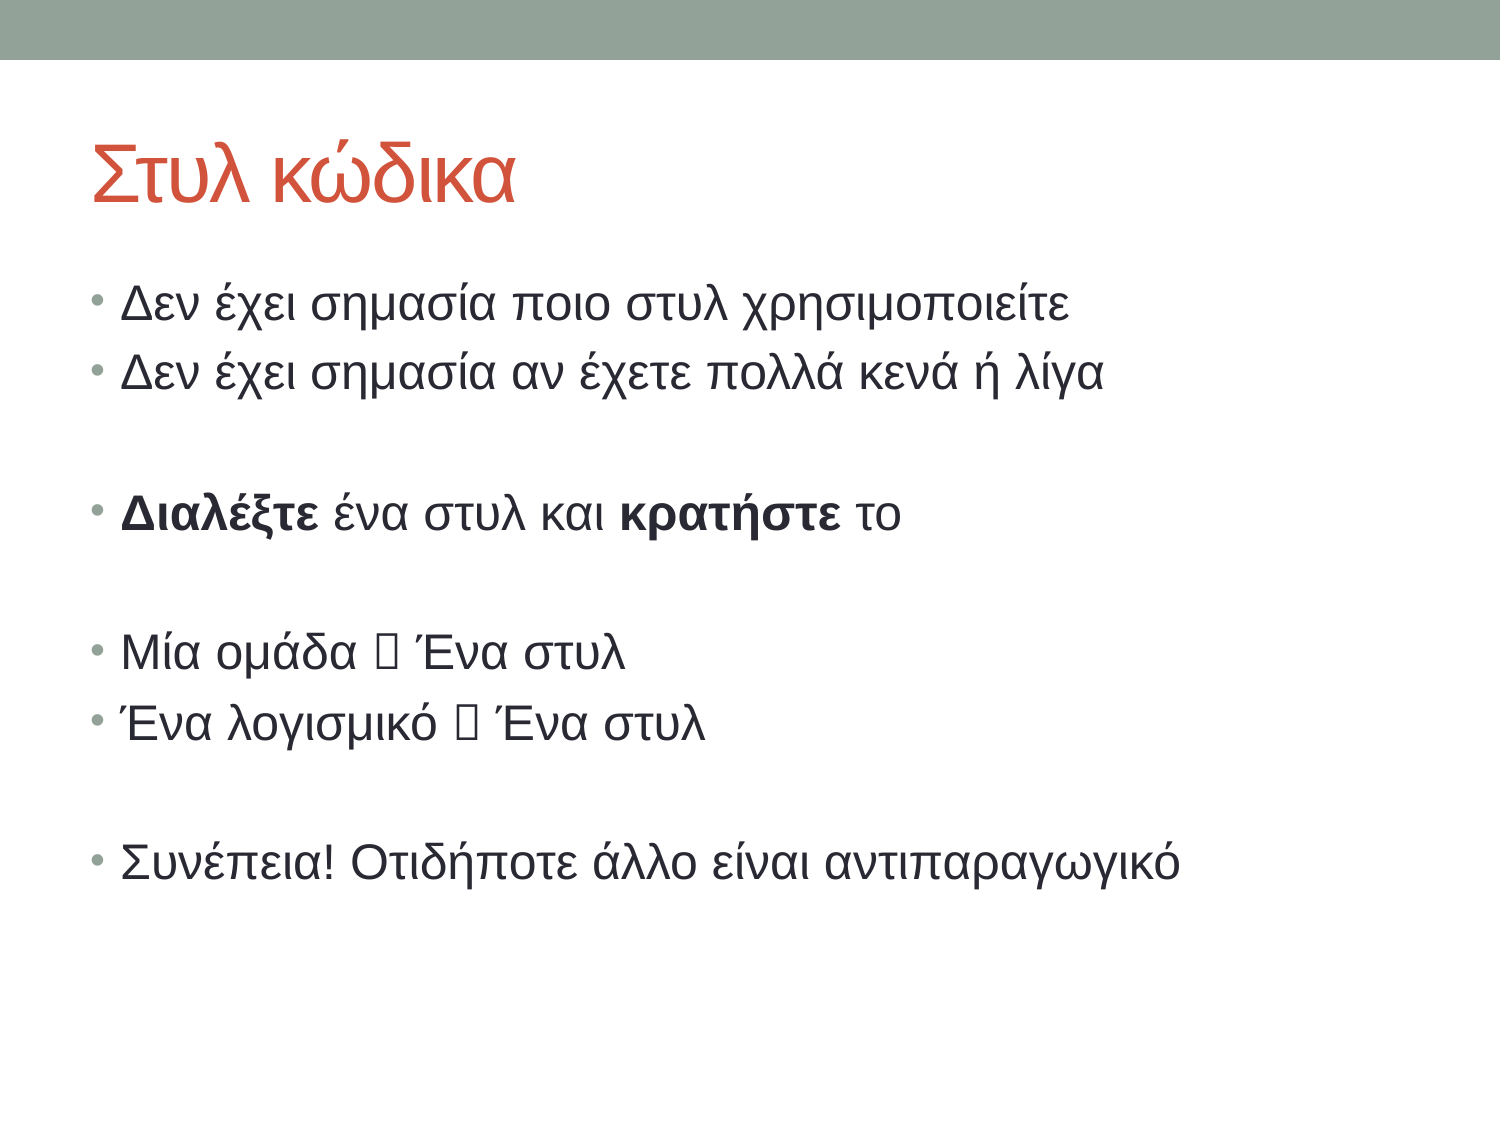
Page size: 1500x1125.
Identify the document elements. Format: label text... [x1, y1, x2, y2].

list Δεν έχει σημασία ποιο στυλ χρησιμοποιείτε Δεν έχει σημασία αν έχετε πολλά κενά ή λίγα Διαλέξτε ένα στυλ και κρατήστε το Μία ομάδα  Ένα στυλ Ένα λογισμικό  Ένα στυλ Συνέπεια! Οτιδήποτε άλλο είναι αντιπαραγωγικό [75, 262, 1425, 1063]
title Στυλ κώδικα [75, 87, 1425, 250]
